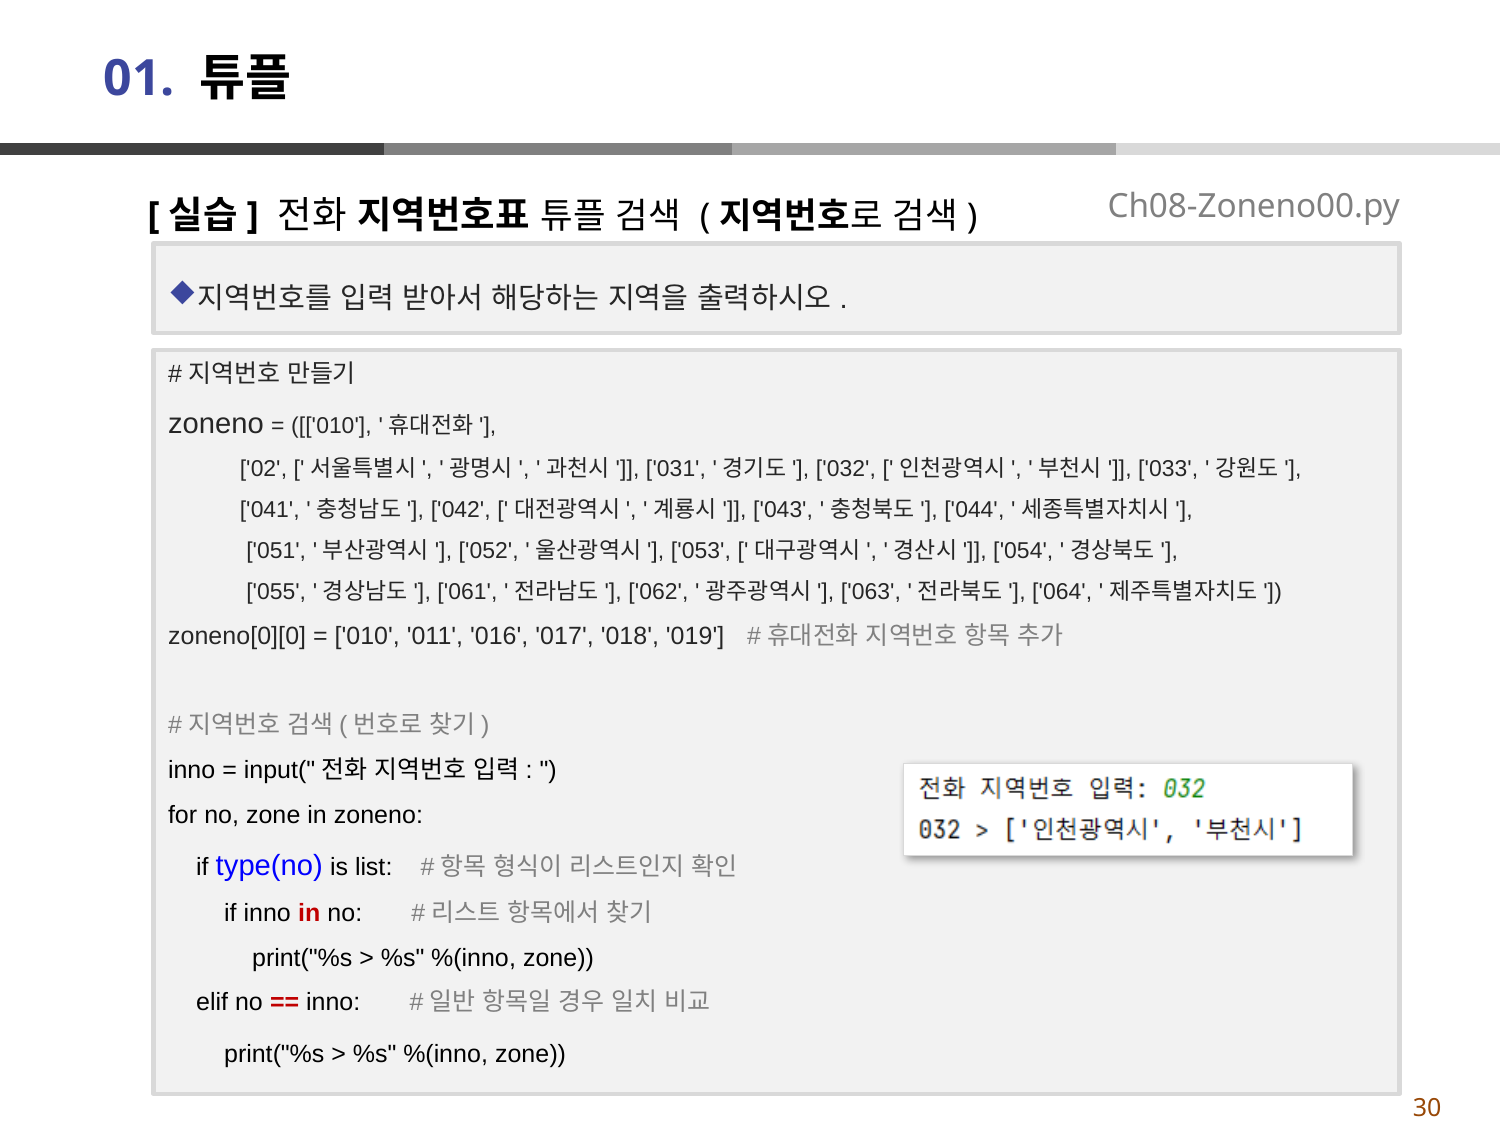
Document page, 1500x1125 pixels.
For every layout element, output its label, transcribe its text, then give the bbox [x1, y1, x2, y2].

list [실습] 전화 지역번호표 튜플 검색 (지역번호로 검색) [88, 160, 1495, 1071]
text_box Ch08-Zoneno00.py [1092, 164, 1436, 244]
title 01. 튜플 [88, 30, 1400, 121]
picture [903, 763, 1353, 856]
text_box #지역번호 만들기 zoneno = ([['010'], '휴대전화'], ['02', ['서울특별시', '광명시', '과천시']], ['031', '경기도'], ['032', ['인천광역시', '부천시']], ['033', '강원도'], ['041', '충청남도'], ['042', ['대전광역시', '계룡시']], ['043', '충청북도'], ['044', '세종특별자치시'], ['051', '부산광역시'], ['052', '울산광역시'], ['053', ['대구광역시', '경산시']], ['054', '경상북도'], ['055', '경상남도'], ['061', '전라남도'], ['062', '광주광역시'], ['063', '전라북도'], ['064', '제주특별자치도']) zoneno[0][0] = ['010', '011', '016', '017', '018', '019'] #휴대전화 지역번호 항목 추가 #지역번호 검색(번호로 찾기) inno = input("전화 지역번호 입력: ") for no, zone in zoneno: if type(no) is list: #항목 형식이 리스트인지 확인 if inno in no: #리스트 항목에서 찾기 print("%s > %s" %(inno, zone)) elif no == inno: #일반 항목일 경우 일치 비교 print("%s > %s" %(inno, zone)) [151, 348, 1402, 1096]
text_box 지역번호를 입력 받아서 해당하는 지역을 출력하시오. [151, 241, 1402, 335]
